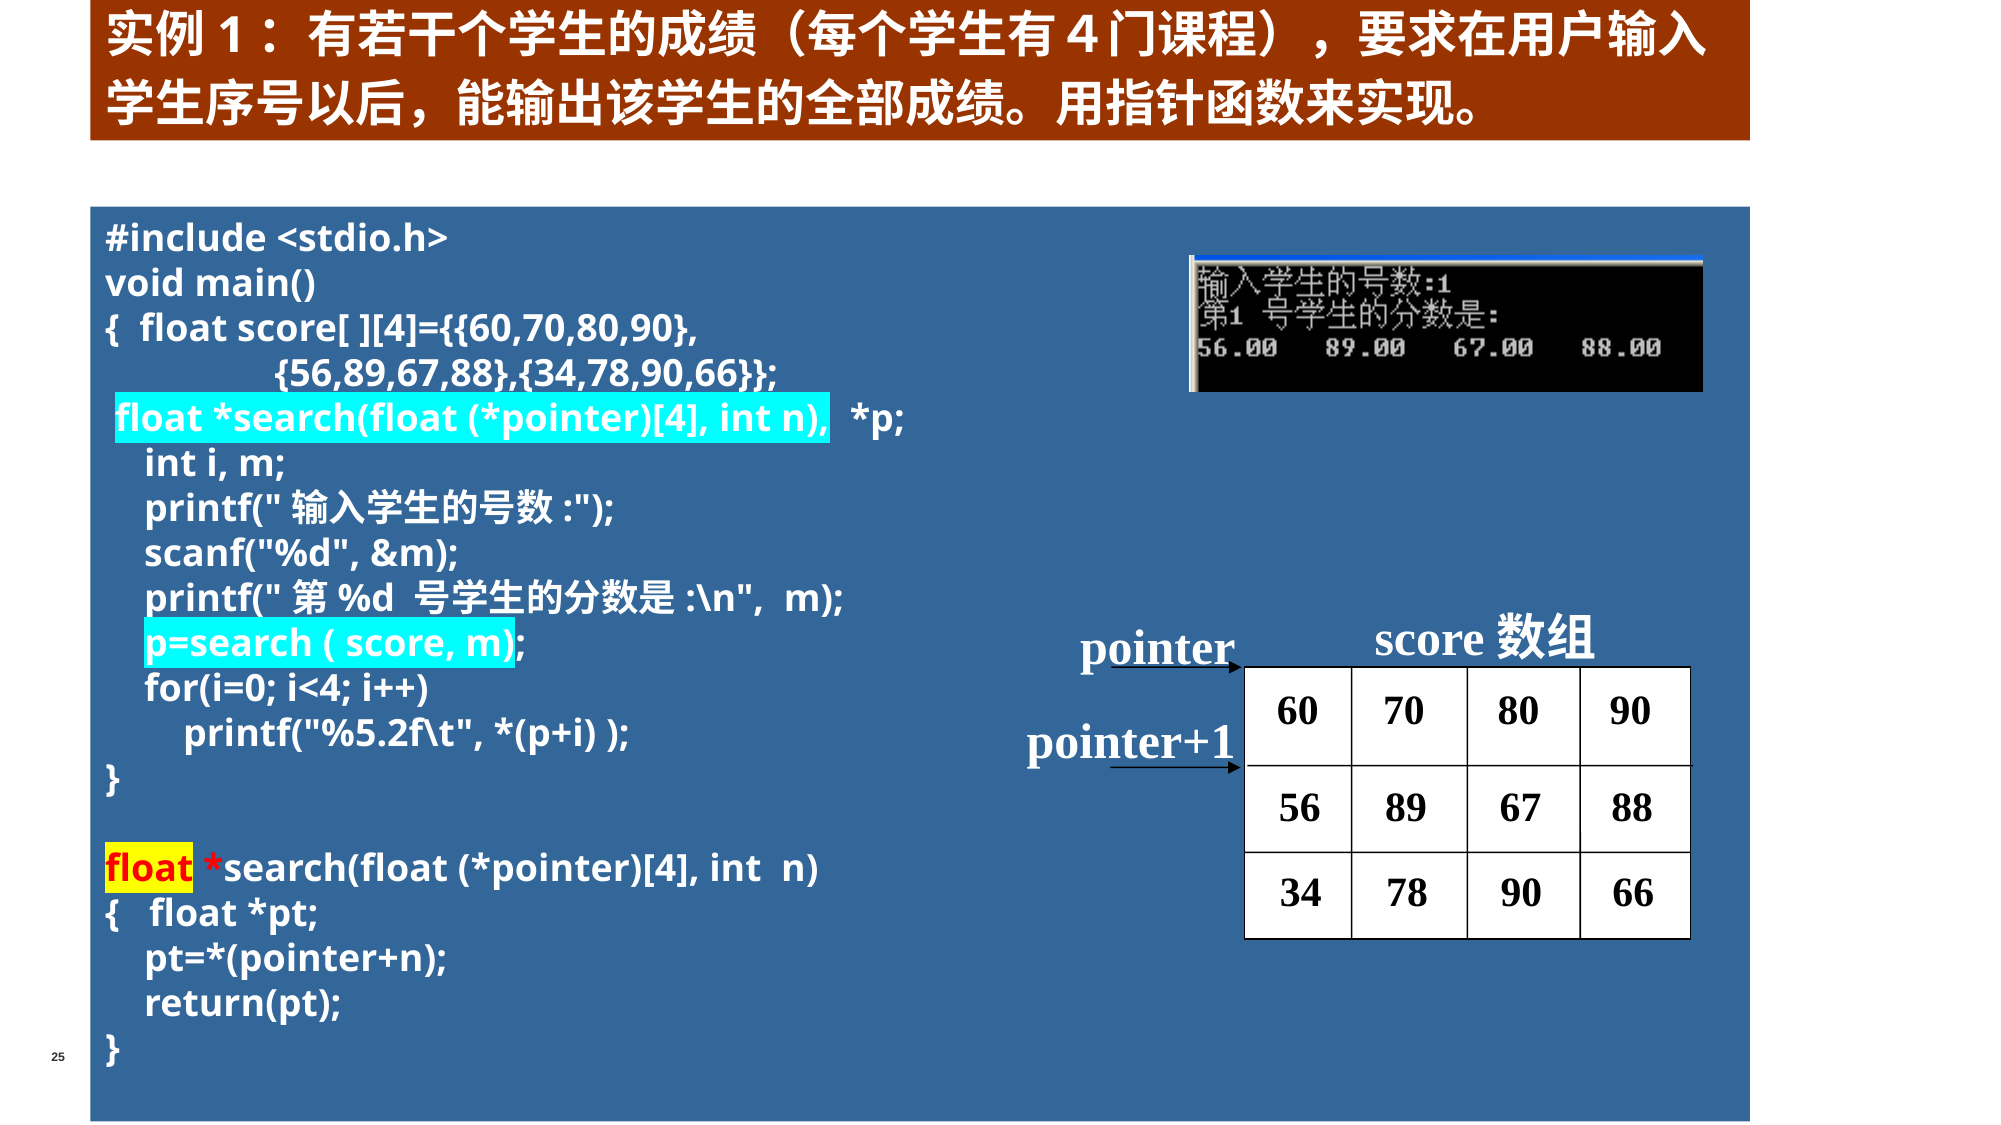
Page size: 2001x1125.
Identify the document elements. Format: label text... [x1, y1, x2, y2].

slide_number 25 [0, 1025, 90, 1088]
picture [1188, 255, 1704, 392]
text_box #include <stdio.h> void main() { float score[ ][4]={{60,70,80,90}, {56,89,67,88},{34,78,90,66}}; float *search(float (*pointer)[4], int n), *p; int i, m; printf("输入学生的号数:"); scanf("%d", &m); printf("第%d 号学生的分数是:\n", m); p=search ( score, m); for(i=0; i<4; i++) printf("%5.2f\t", *(p+i) ); } float *search(float (*pointer)[4], int n) { float *pt; pt=*(pointer+n); return(pt); } [90, 206, 1750, 1122]
text_box 实例1：有若干个学生的成绩（每个学生有４门课程），要求在用户输入学生序号以后，能输出该学生的全部成绩。用指针函数来实现。 [90, 0, 1750, 141]
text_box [1011, 597, 1694, 940]
